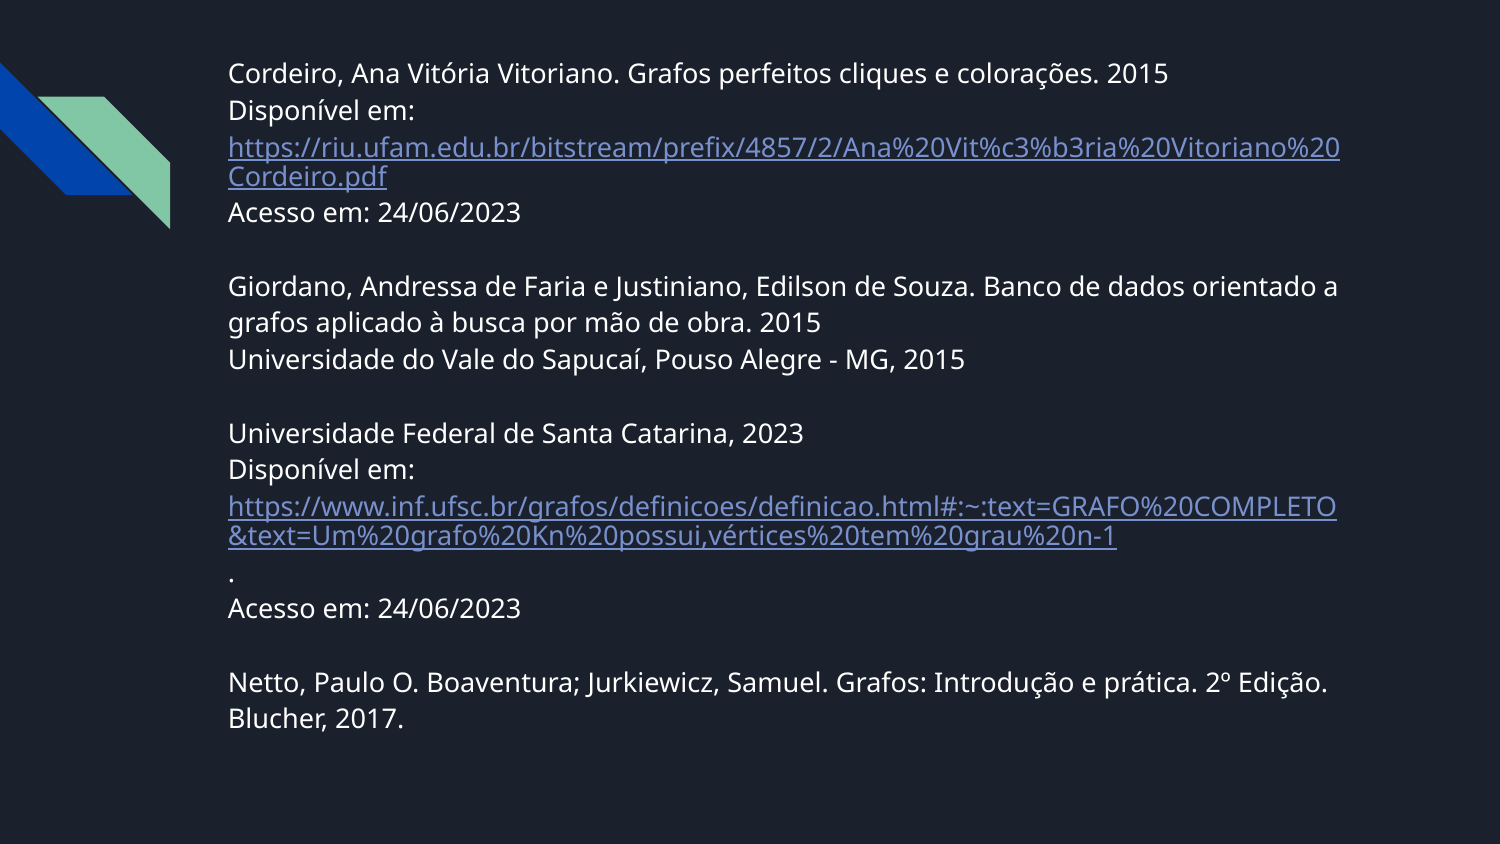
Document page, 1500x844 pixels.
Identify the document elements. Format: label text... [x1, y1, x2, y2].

list Cordeiro, Ana Vitória Vitoriano. Grafos perfeitos cliques e colorações. 2015 Disponível em: https://riu.ufam.edu.br/bitstream/prefix/4857/2/Ana%20Vit%c3%b3ria%20Vitoriano%20Cordeiro.pdf Acesso em: 24/06/2023 Giordano, Andressa de Faria e Justiniano, Edilson de Souza. Banco de dados orientado a grafos aplicado à busca por mão de obra. 2015 Universidade do Vale do Sapucaí, Pouso Alegre - MG, 2015 Universidade Federal de Santa Catarina, 2023 Disponível em: https://www.inf.ufsc.br/grafos/definicoes/definicao.html#:~:text=GRAFO%20COMPLETO&text=Um%20grafo%20Kn%20possui,vértices%20tem%20grau%20n-1. Acesso em: 24/06/2023 Netto, Paulo O. Boaventura; Jurkiewicz, Samuel. Grafos: Introdução e prática. 2º Edição. Blucher, 2017. [212, 40, 1368, 776]
